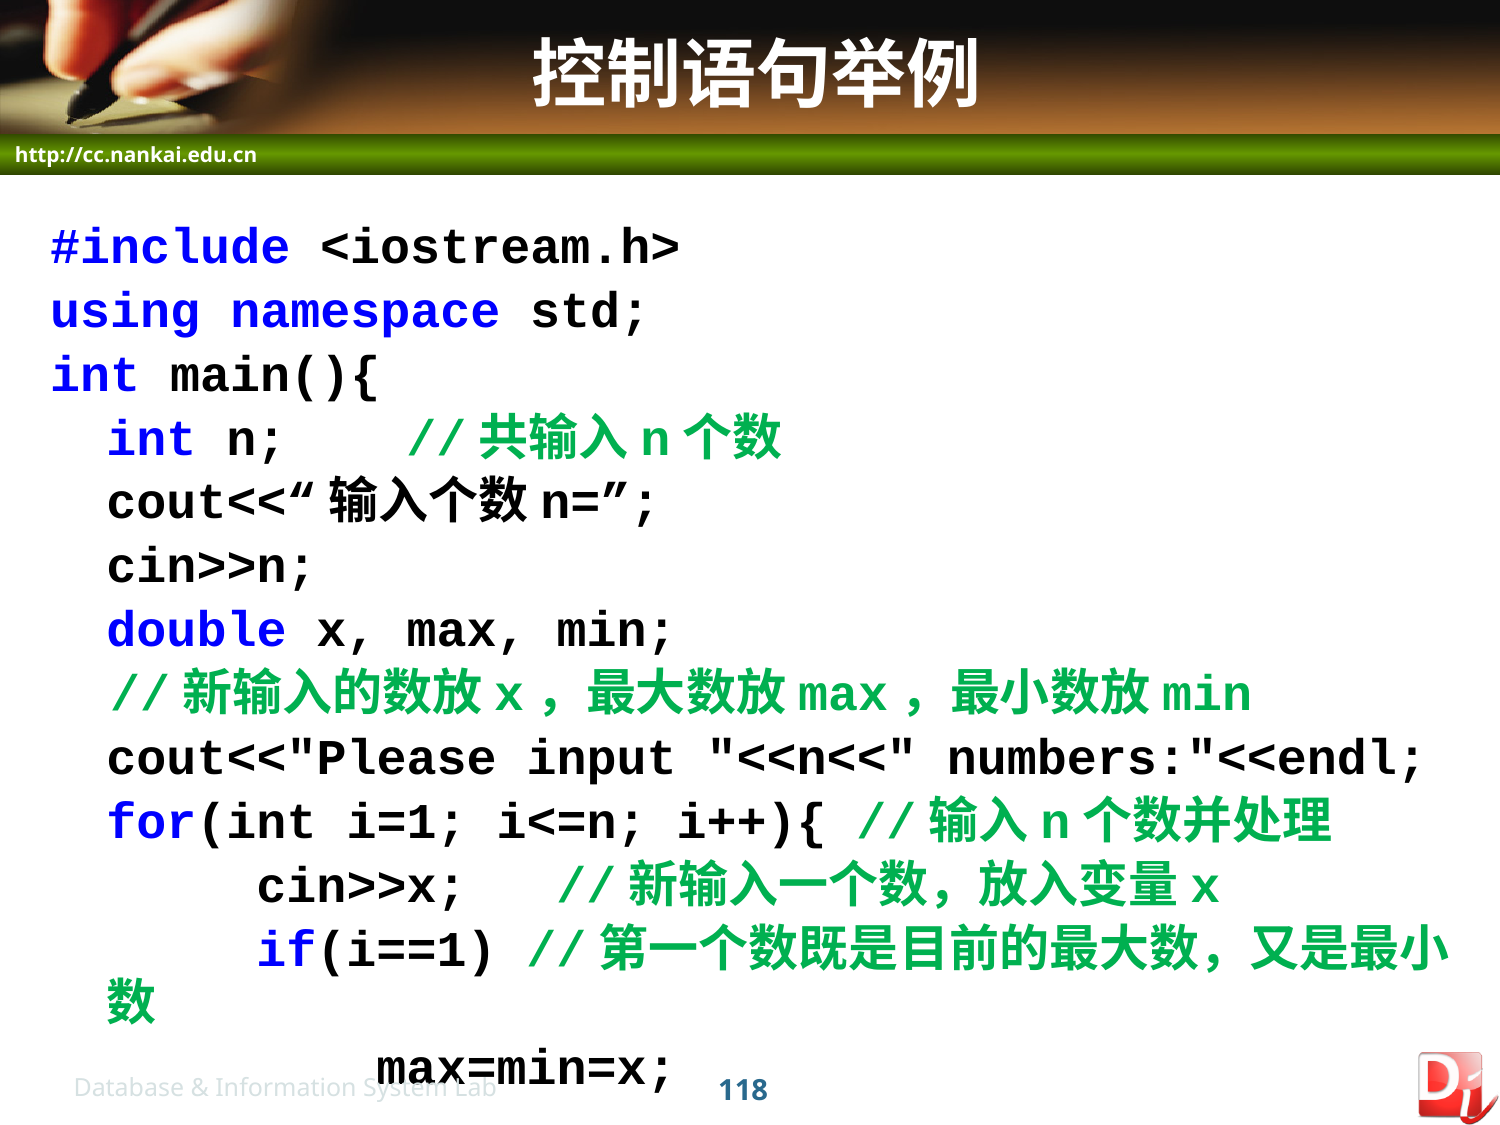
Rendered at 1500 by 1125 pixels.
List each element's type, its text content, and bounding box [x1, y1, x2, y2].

footer Database & Information System Lab [58, 1064, 598, 1114]
slide_number 118 [607, 1063, 880, 1112]
title 控制语句举例 [74, 24, 1438, 118]
picture [0, 0, 1500, 134]
list #include <iostream.h> using namespace std; int main(){ int n; //共输入n个数 cout<<“输入个数n=”; cin>>n; double x, max, min; //新输入的数放x，最大数放max，最小数放min cout<<"Please input "<<n<<" numbers:"<<endl; for(int i=1; i<=n; i++){ //输入n个数并处理 cin>>x; //新输入一个数，放入变量x if(i==1) //第一个数既是目前的最大数，又是最小数 max=min=x; [34, 212, 1466, 1038]
picture [1417, 1052, 1500, 1125]
